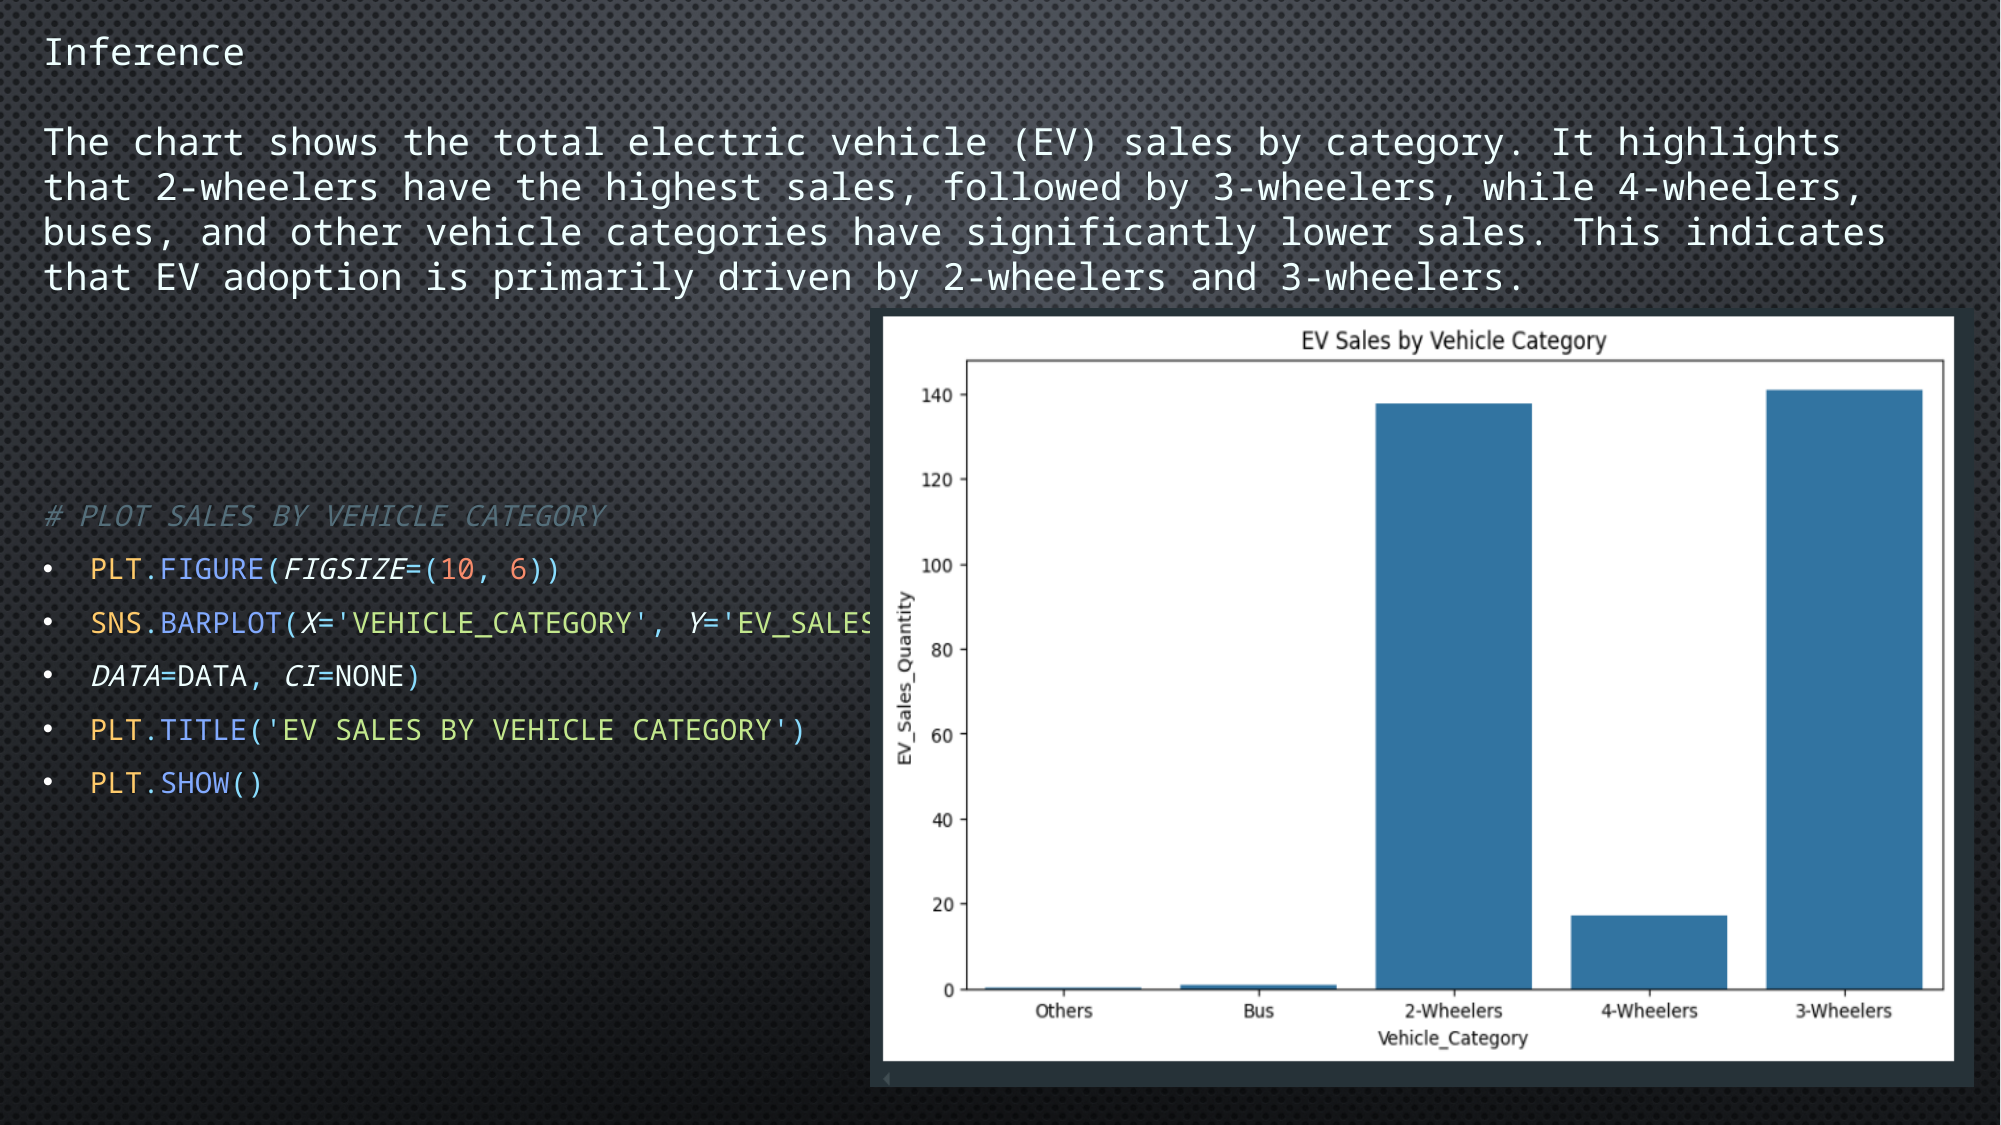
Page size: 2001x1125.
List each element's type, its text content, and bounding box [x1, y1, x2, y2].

picture [869, 308, 1974, 1087]
text_box Inference The chart shows the total electric vehicle (EV) sales by category. It highlights that 2-wheelers have the highest sales, followed by 3-wheelers, while 4-wheelers, buses, and other vehicle categories have significantly lower sales. This indicates that EV adoption is primarily driven by 2-wheelers and 3-wheelers. [27, 20, 1964, 306]
list # Plot sales by vehicle category plt.figure(figsize=(10, 6)) sns.barplot(x='Vehicle_Category', y='EV_Sales_Quantity', data=data, ci=None) plt.title('EV Sales by Vehicle Category') plt.show() [27, 262, 1974, 1105]
